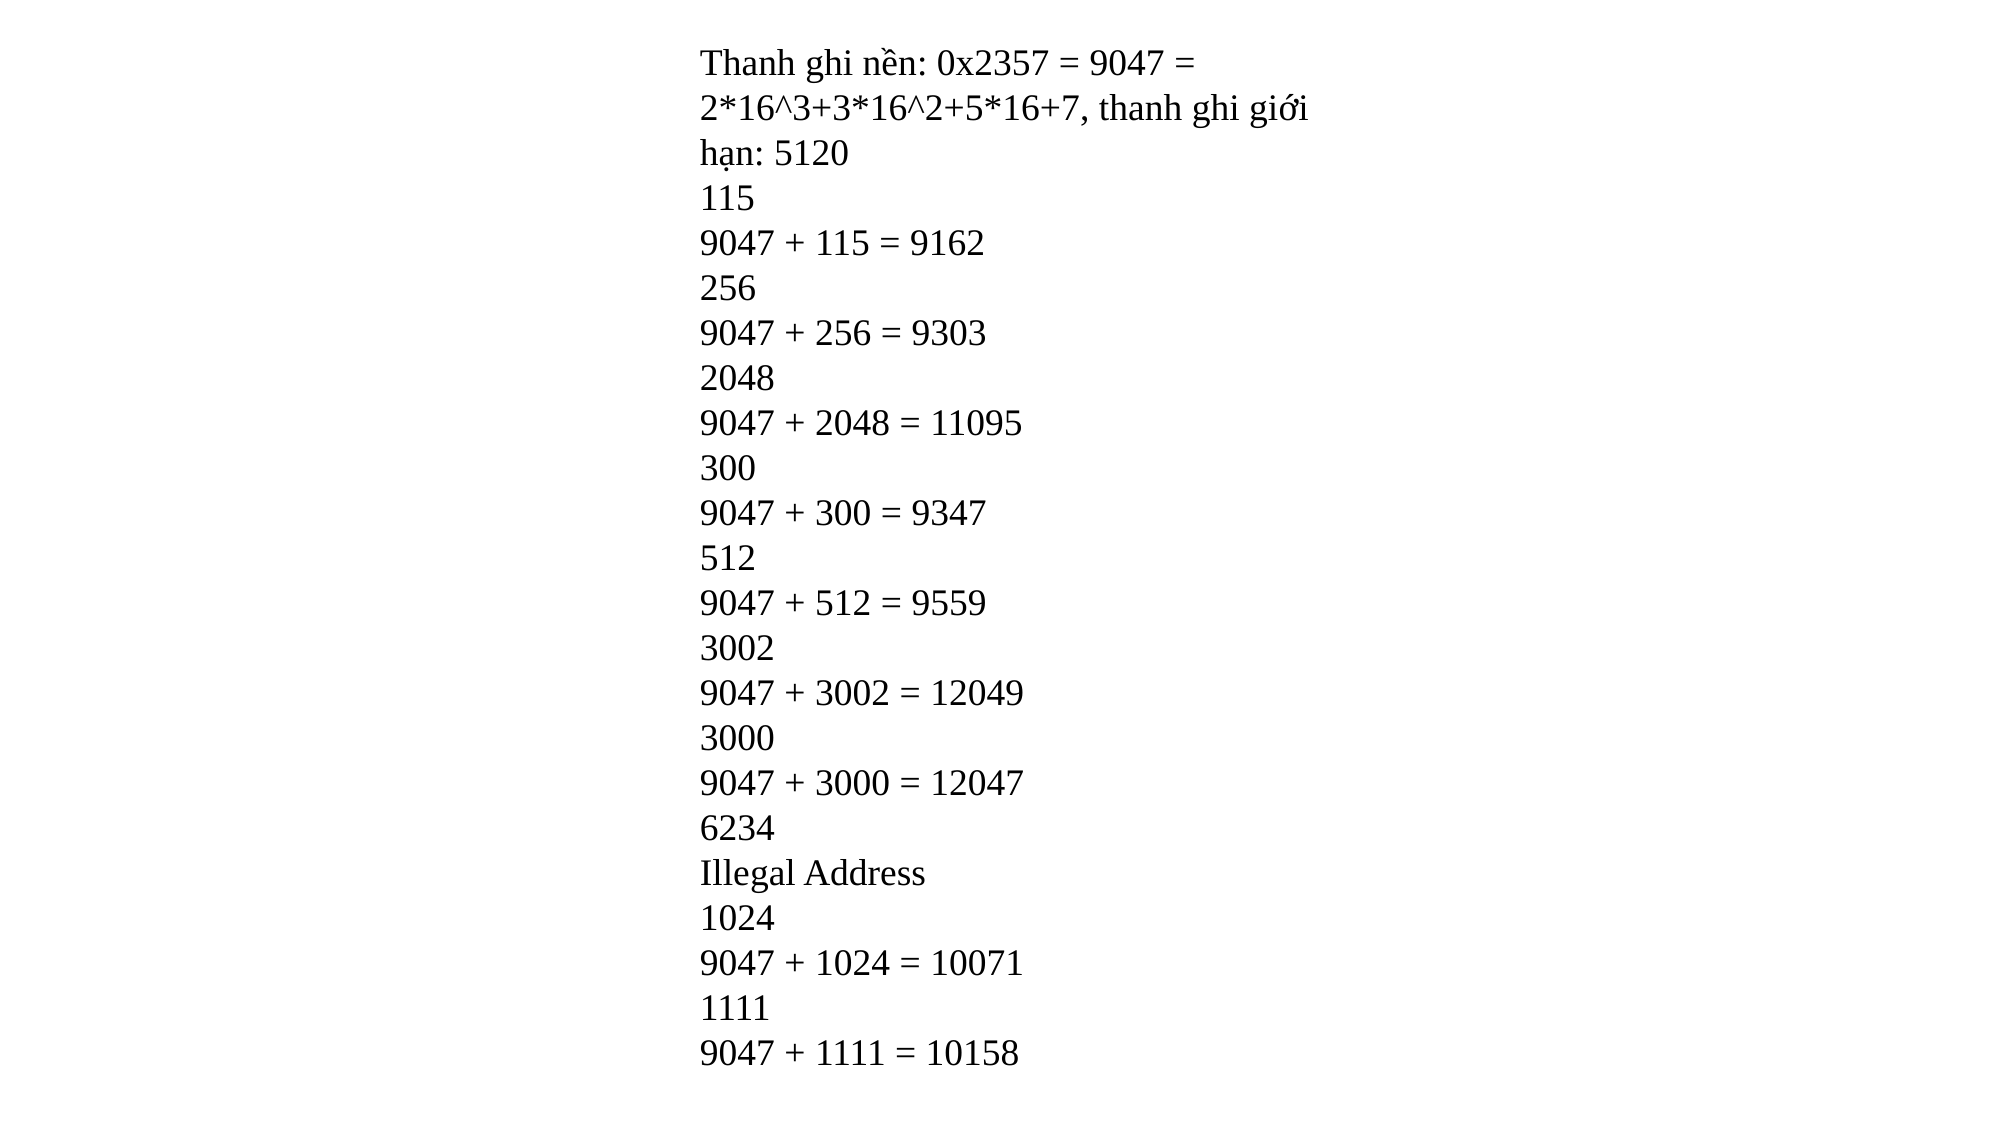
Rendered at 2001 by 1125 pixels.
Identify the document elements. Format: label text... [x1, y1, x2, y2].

text_box Thanh ghi nền: 0x2357 = 9047 = 2*16^3+3*16^2+5*16+7, thanh ghi giới hạn: 5120 115 9047 + 115 = 9162 256 9047 + 256 = 9303 2048 9047 + 2048 = 11095 300 9047 + 300 = 9347 512 9047 + 512 = 9559 3002 9047 + 3002 = 12049 3000 9047 + 3000 = 12047 6234 Illegal Address 1024 9047 + 1024 = 10071 1111 9047 + 1111 = 10158 [685, 0, 1361, 1080]
